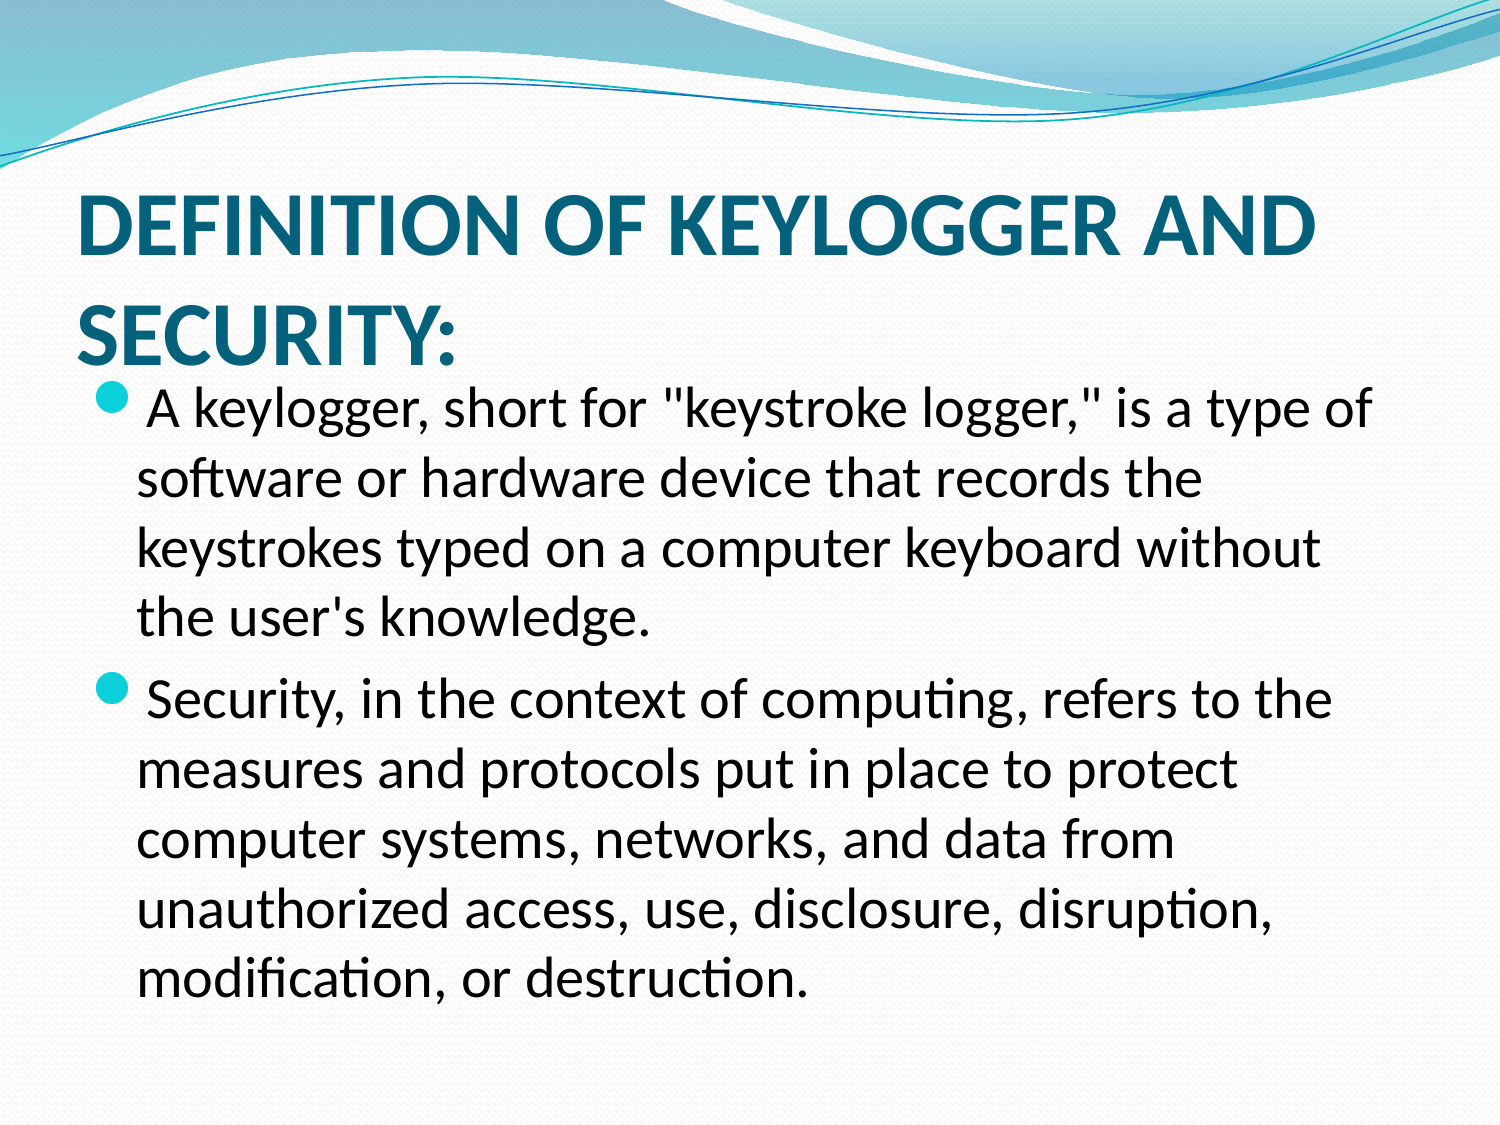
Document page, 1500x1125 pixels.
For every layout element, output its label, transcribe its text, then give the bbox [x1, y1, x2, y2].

list A keylogger, short for "keystroke logger," is a type of software or hardware device that records the keystrokes typed on a computer keyboard without the user's knowledge. Security, in the context of computing, refers to the measures and protocols put in place to protect computer systems, networks, and data from unauthorized access, use, disclosure, disruption, modification, or destruction. [76, 361, 1427, 1082]
title DEFINITION OF KEYLOGGER AND SECURITY: [76, 196, 1427, 361]
